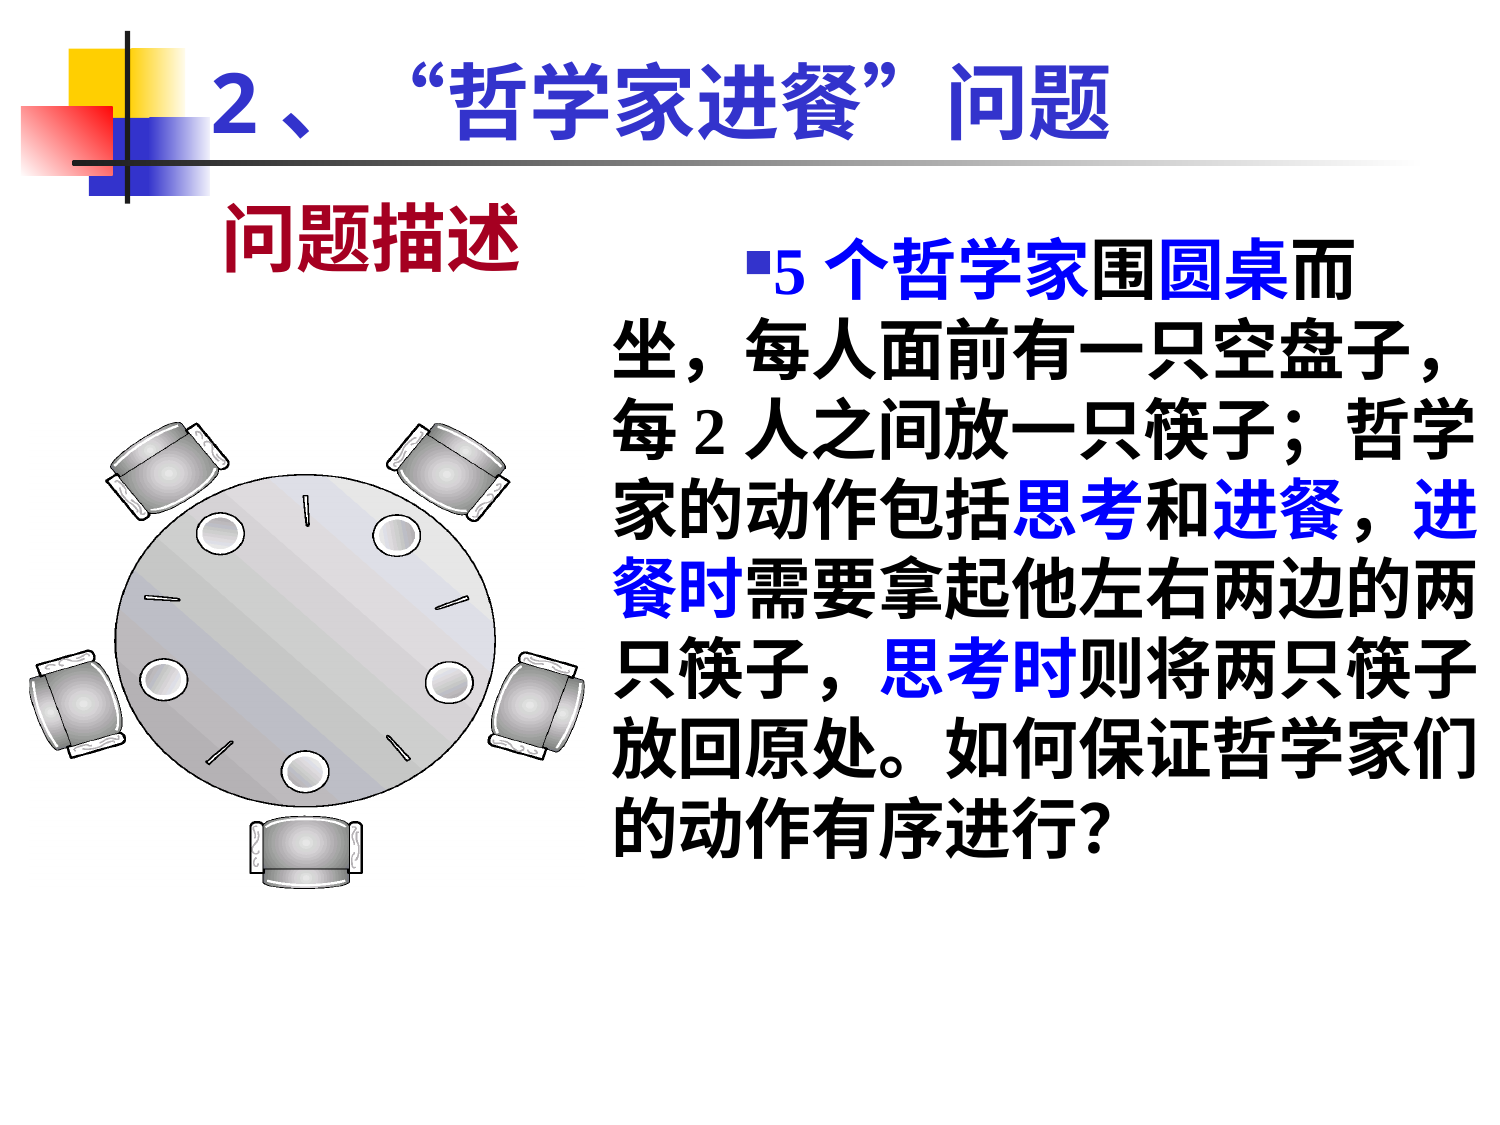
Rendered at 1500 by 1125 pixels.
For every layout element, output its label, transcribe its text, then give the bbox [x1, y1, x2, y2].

title 2、“哲学家进餐”问题 [194, 42, 1258, 158]
text_box 问题描述 [206, 184, 668, 290]
list 5个哲学家围圆桌而坐，每人面前有一只空盘子，每2人之间放一只筷子；哲学家的动作包括思考和进餐，进餐时需要拿起他左右两边的两只筷子，思考时则将两只筷子放回原处。如何保证哲学家们的动作有序进行？ [596, 220, 1500, 932]
picture [29, 420, 585, 890]
